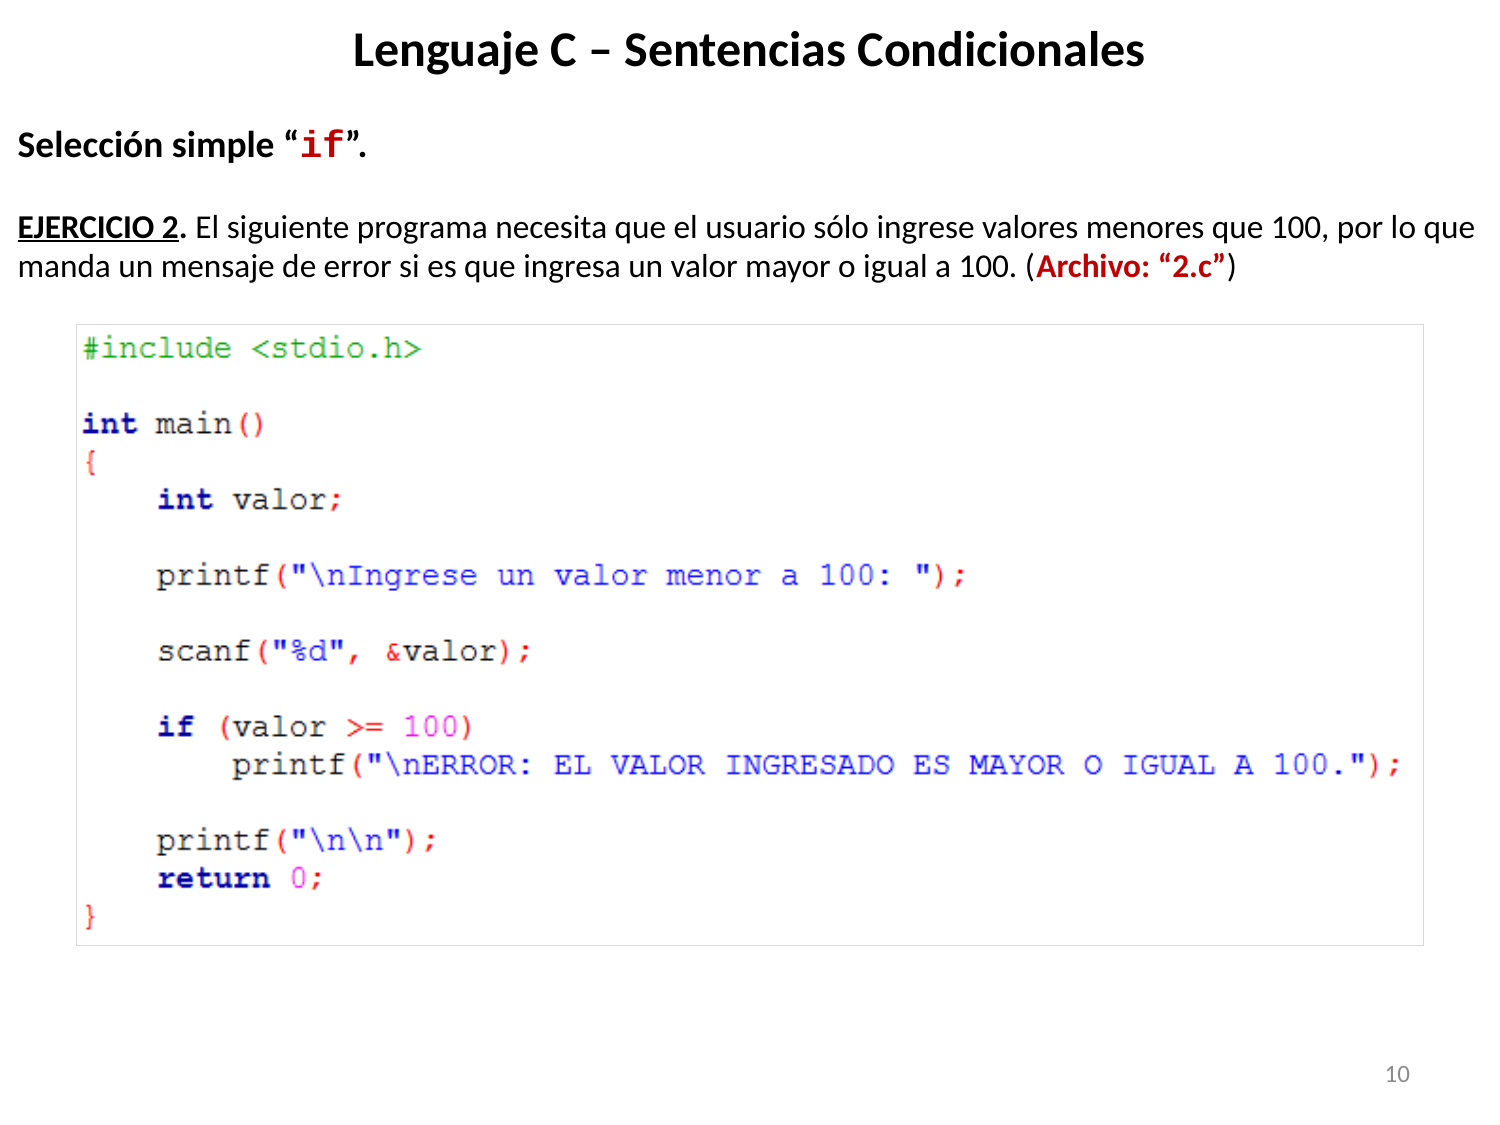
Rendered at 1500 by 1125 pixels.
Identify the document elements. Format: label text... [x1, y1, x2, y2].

picture [75, 324, 1425, 946]
slide_number 10 [1074, 1042, 1425, 1103]
text_box Selección simple “if”. EJERCICIO 2. El siguiente programa necesita que el usuario sólo ingrese valores menores que 100, por lo que manda un mensaje de error si es que ingresa un valor mayor o igual a 100. (Archivo: “2.c”) [2, 112, 1500, 292]
title Lenguaje C – Sentencias Condicionales [75, 0, 1425, 93]
